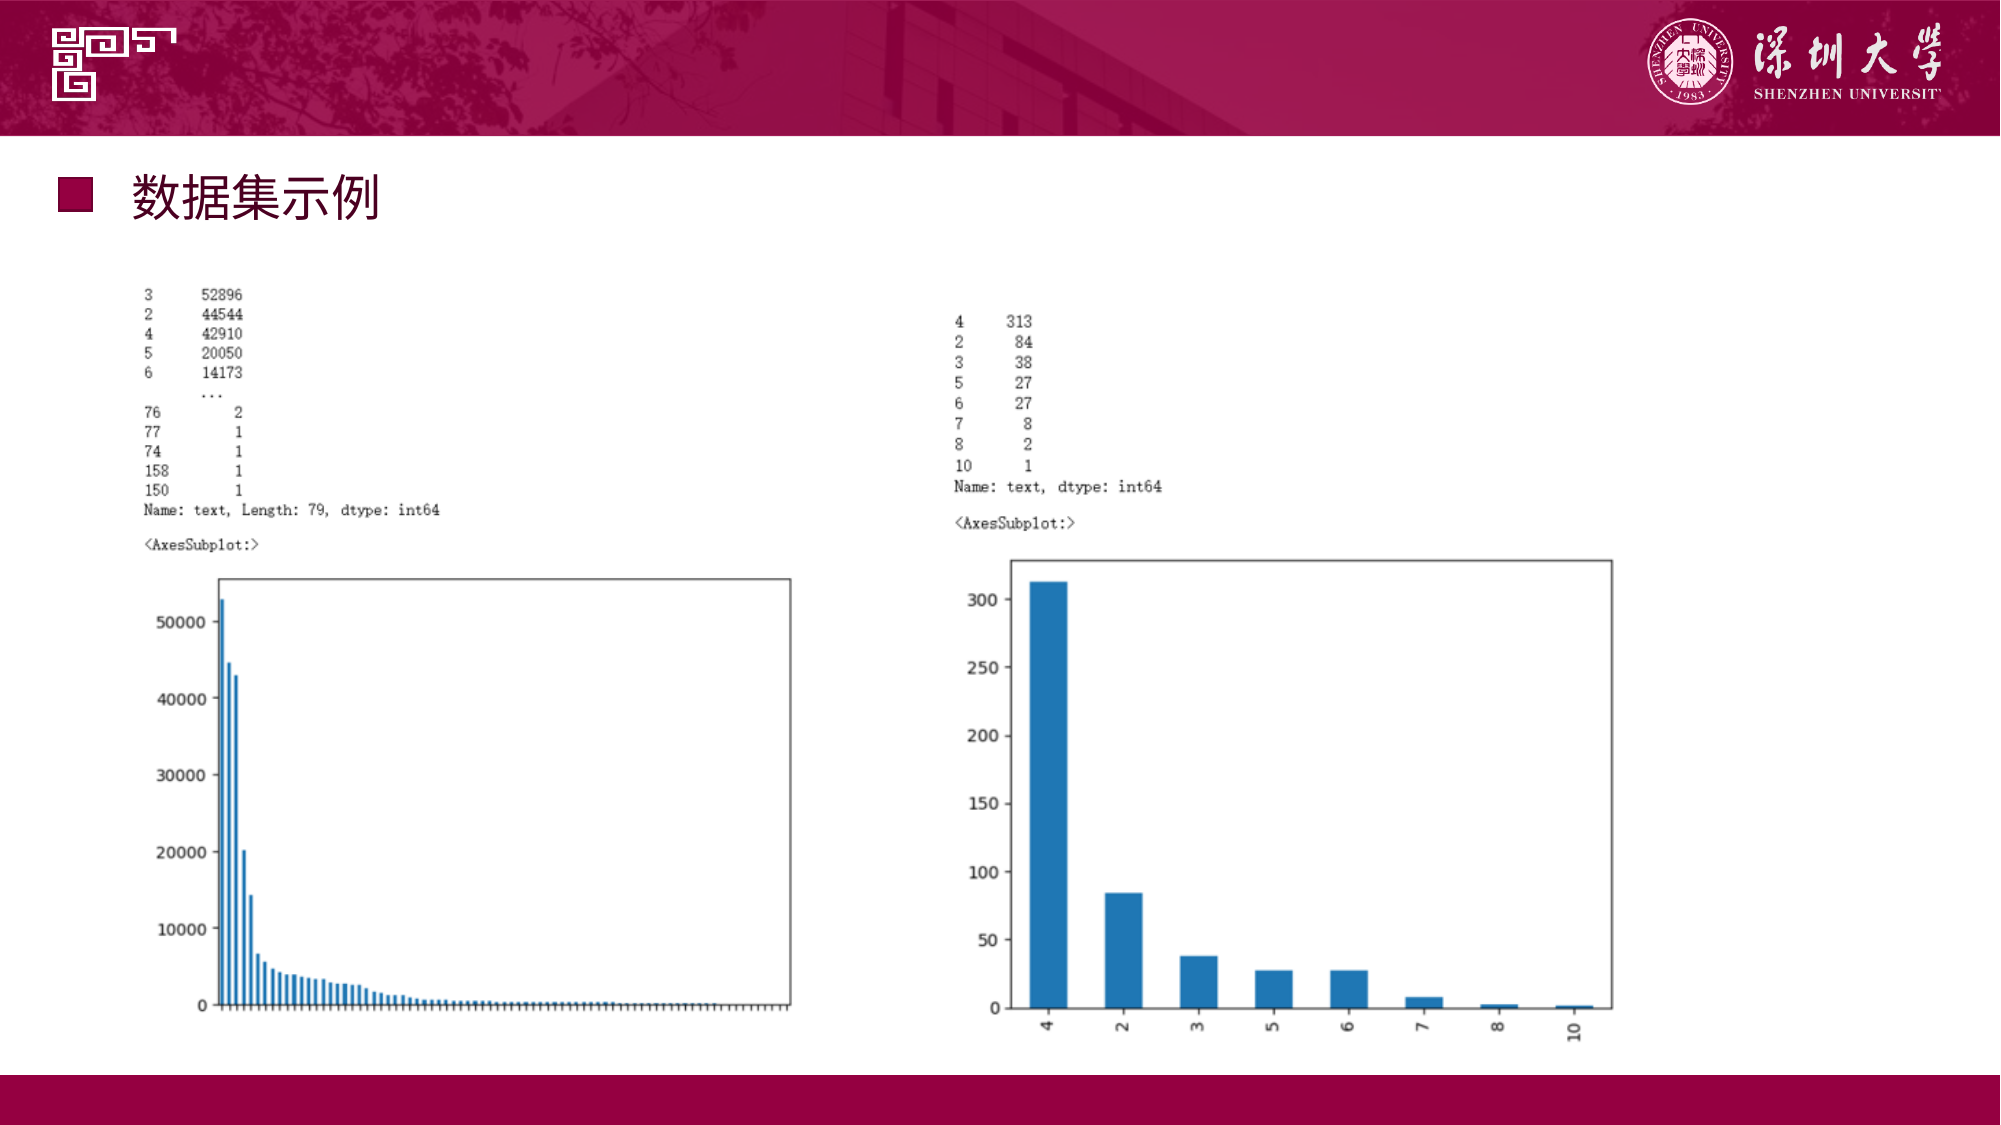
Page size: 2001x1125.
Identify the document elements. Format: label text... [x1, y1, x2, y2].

text_box 数据集示例 [131, 166, 1463, 227]
text_box [0, 1074, 2000, 1125]
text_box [22, 16, 761, 114]
text_box [58, 177, 93, 212]
picture [136, 281, 814, 1021]
picture [0, 1, 2000, 135]
picture [950, 306, 1628, 1048]
